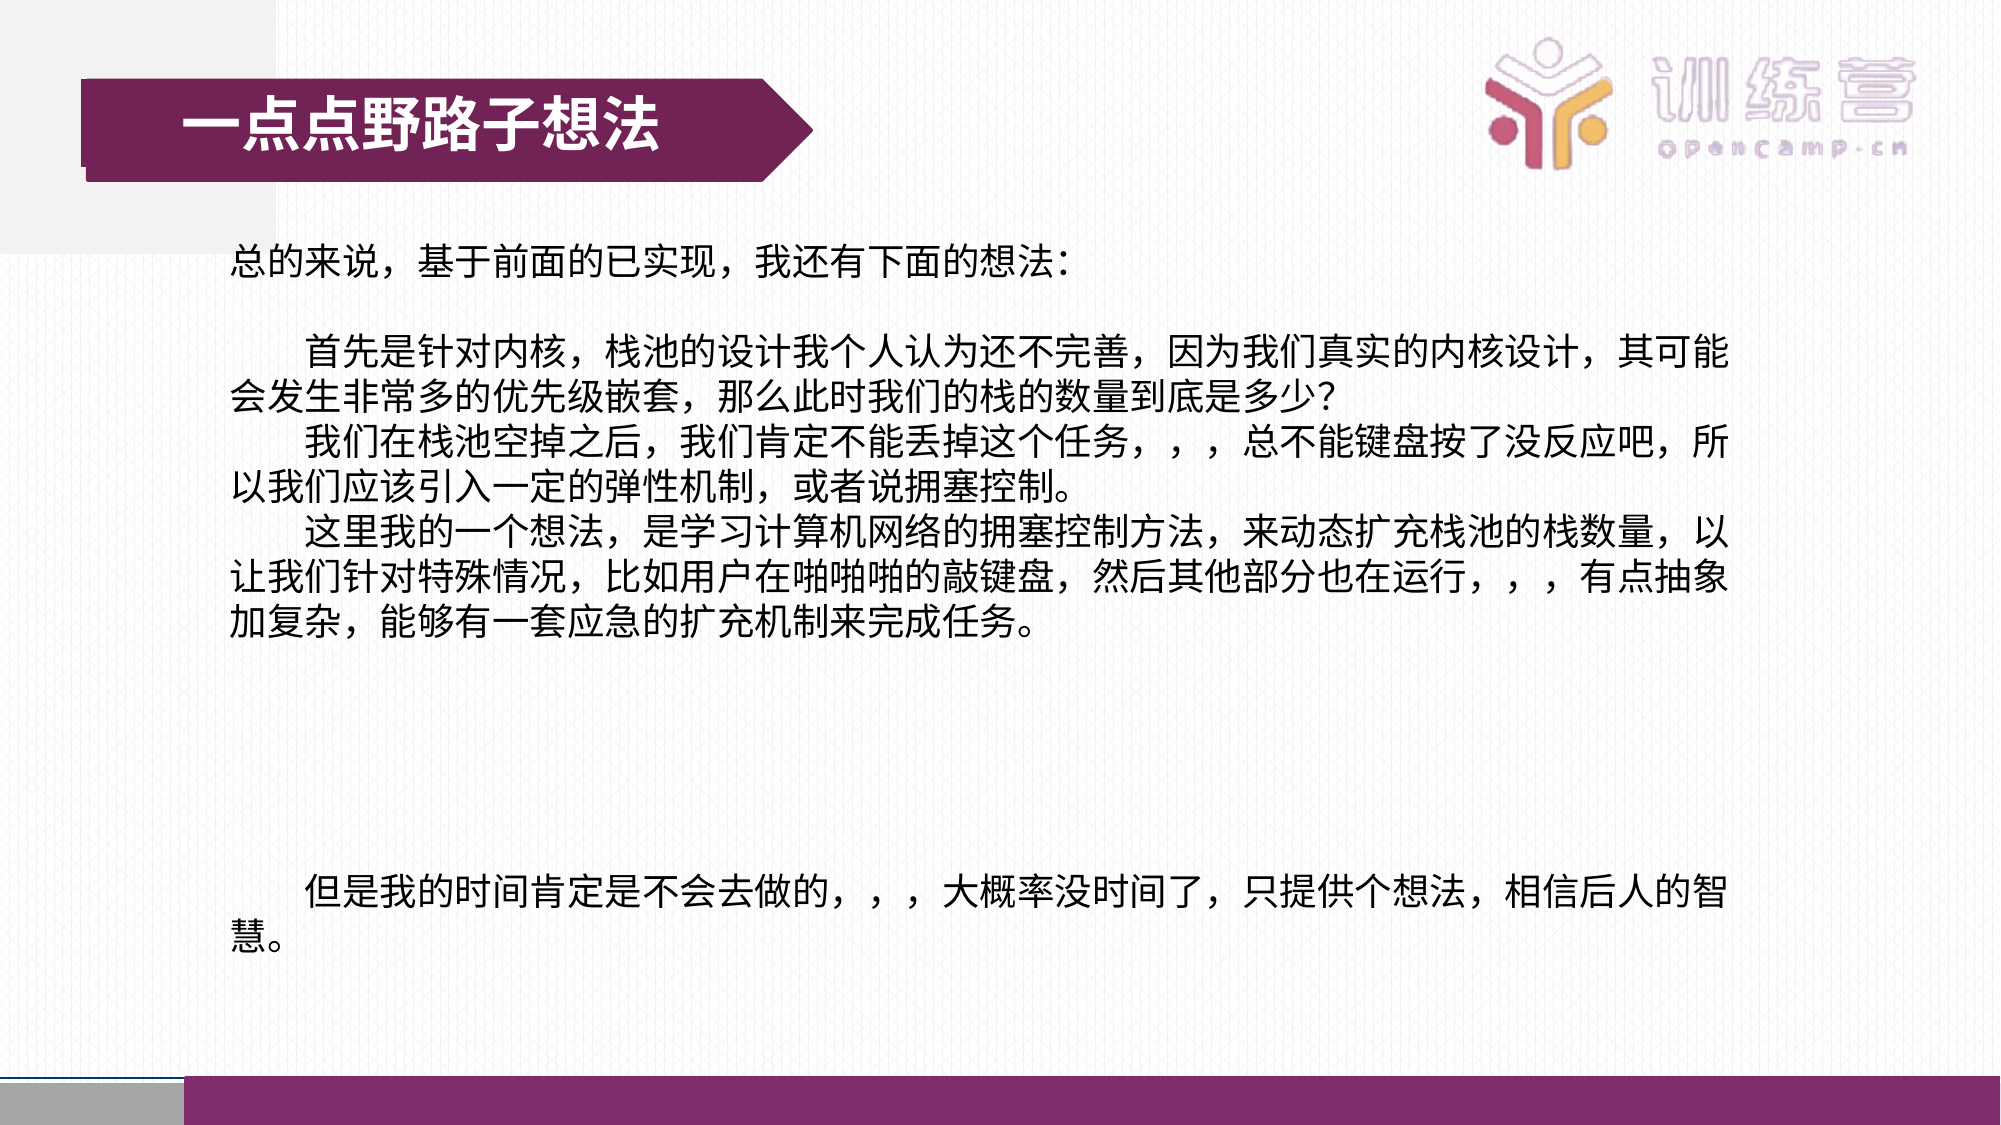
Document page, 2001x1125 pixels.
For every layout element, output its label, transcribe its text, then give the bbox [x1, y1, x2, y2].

text_box 总的来说，基于前面的已实现，我还有下面的想法： 首先是针对内核，栈池的设计我个人认为还不完善，因为我们真实的内核设计，其可能会发生非常多的优先级嵌套，那么此时我们的栈的数量到底是多少？ 我们在栈池空掉之后，我们肯定不能丢掉这个任务，，，总不能键盘按了没反应吧，所以我们应该引入一定的弹性机制，或者说拥塞控制。 这里我的一个想法，是学习计算机网络的拥塞控制方法，来动态扩充栈池的栈数量，以让我们针对特殊情况，比如用户在啪啪啪的敲键盘，然后其他部分也在运行，，，有点抽象加复杂，能够有一套应急的扩充机制来完成任务。 但是我的时间肯定是不会去做的，，，大概率没时间了，只提供个想法，相信后人的智慧。 [214, 230, 1754, 980]
picture [1466, 25, 1948, 186]
text_box [0, 0, 276, 254]
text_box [80, 79, 812, 181]
text_box [184, 1076, 2000, 1125]
